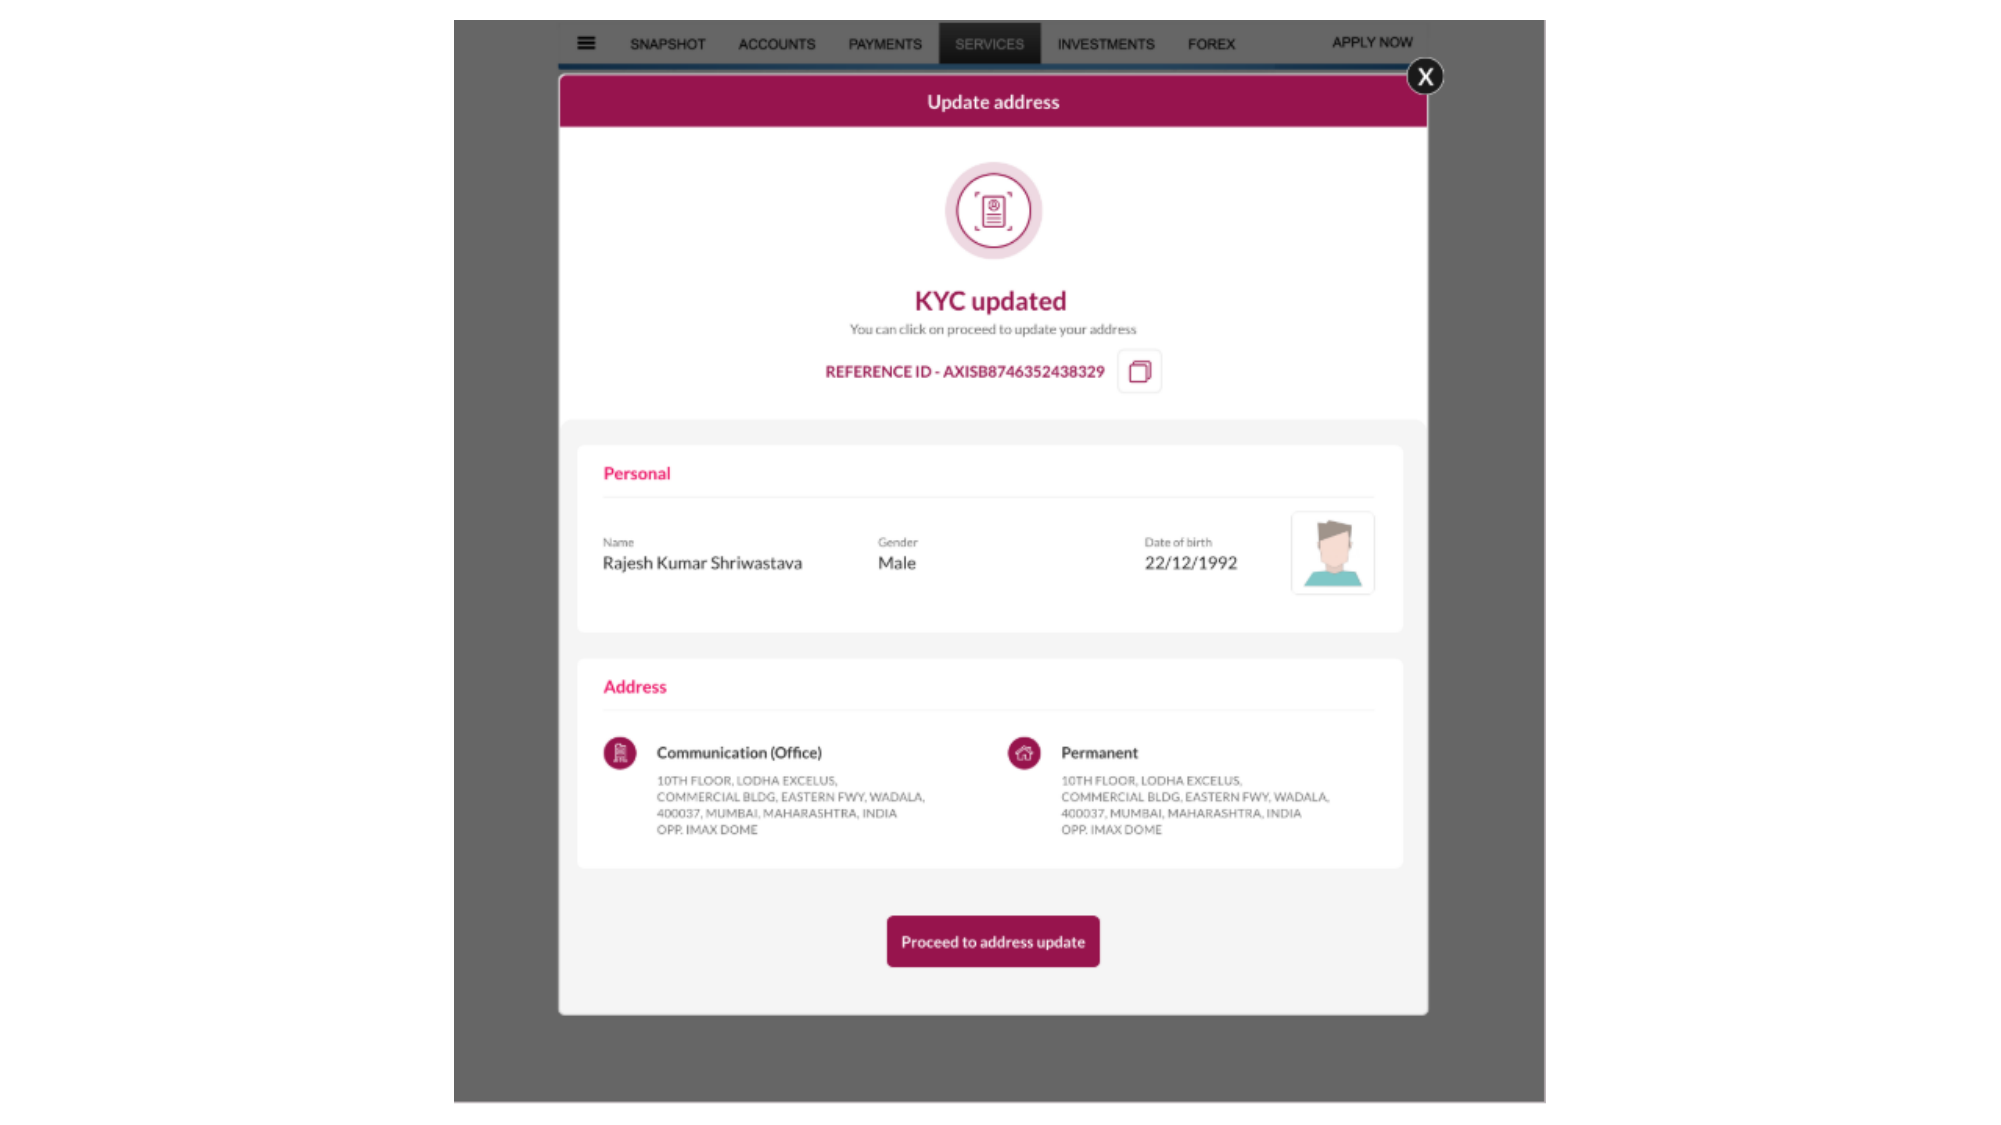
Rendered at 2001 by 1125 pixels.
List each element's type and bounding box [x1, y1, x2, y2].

picture [454, 20, 1546, 1105]
